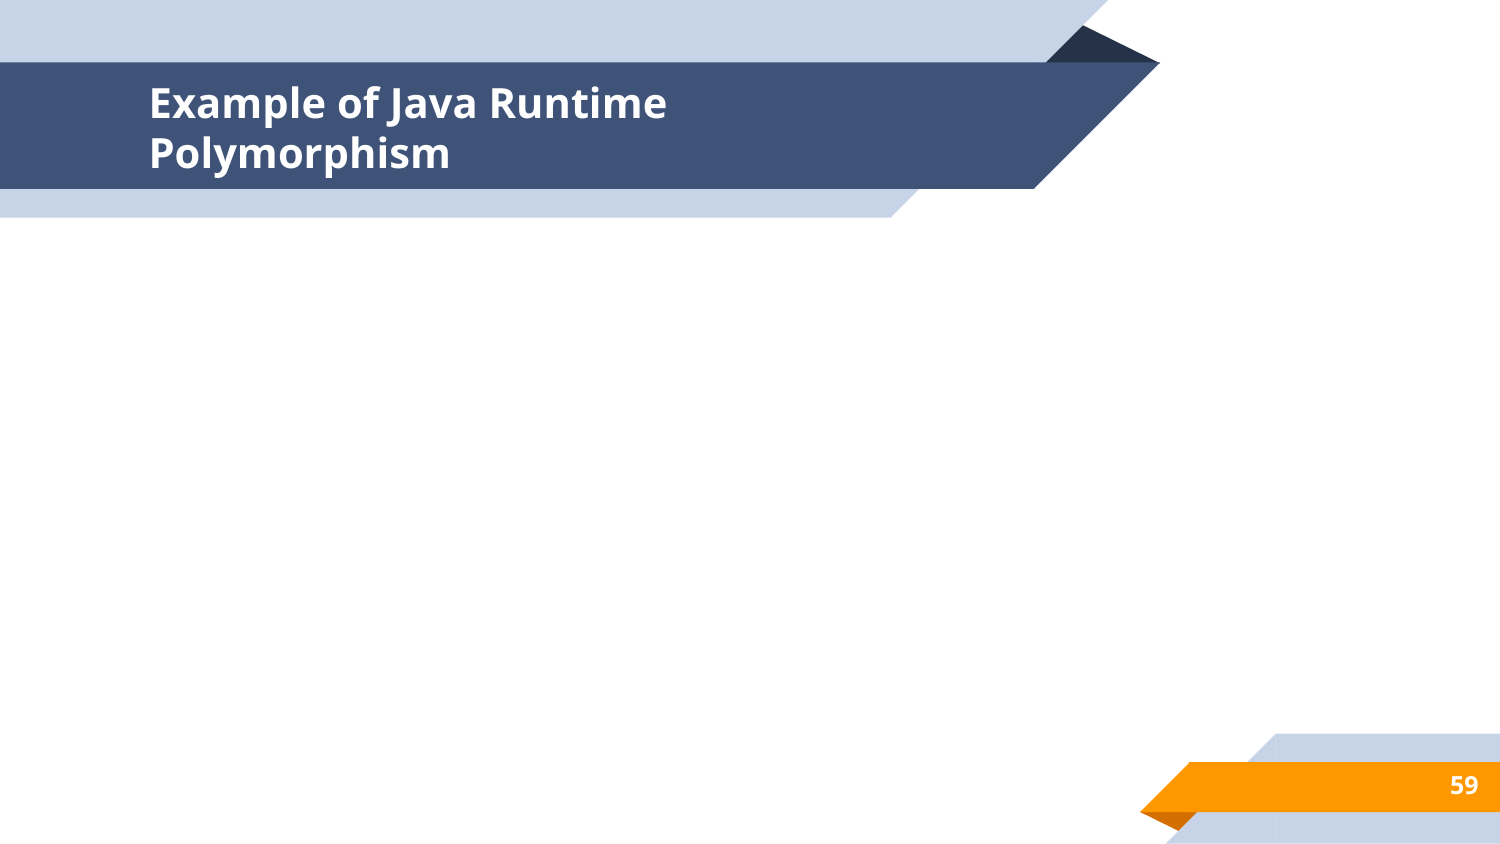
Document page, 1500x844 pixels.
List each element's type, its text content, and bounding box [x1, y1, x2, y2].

slide_number 59 [1249, 760, 1494, 813]
title Example of Java Runtime Polymorphism [133, 64, 997, 190]
